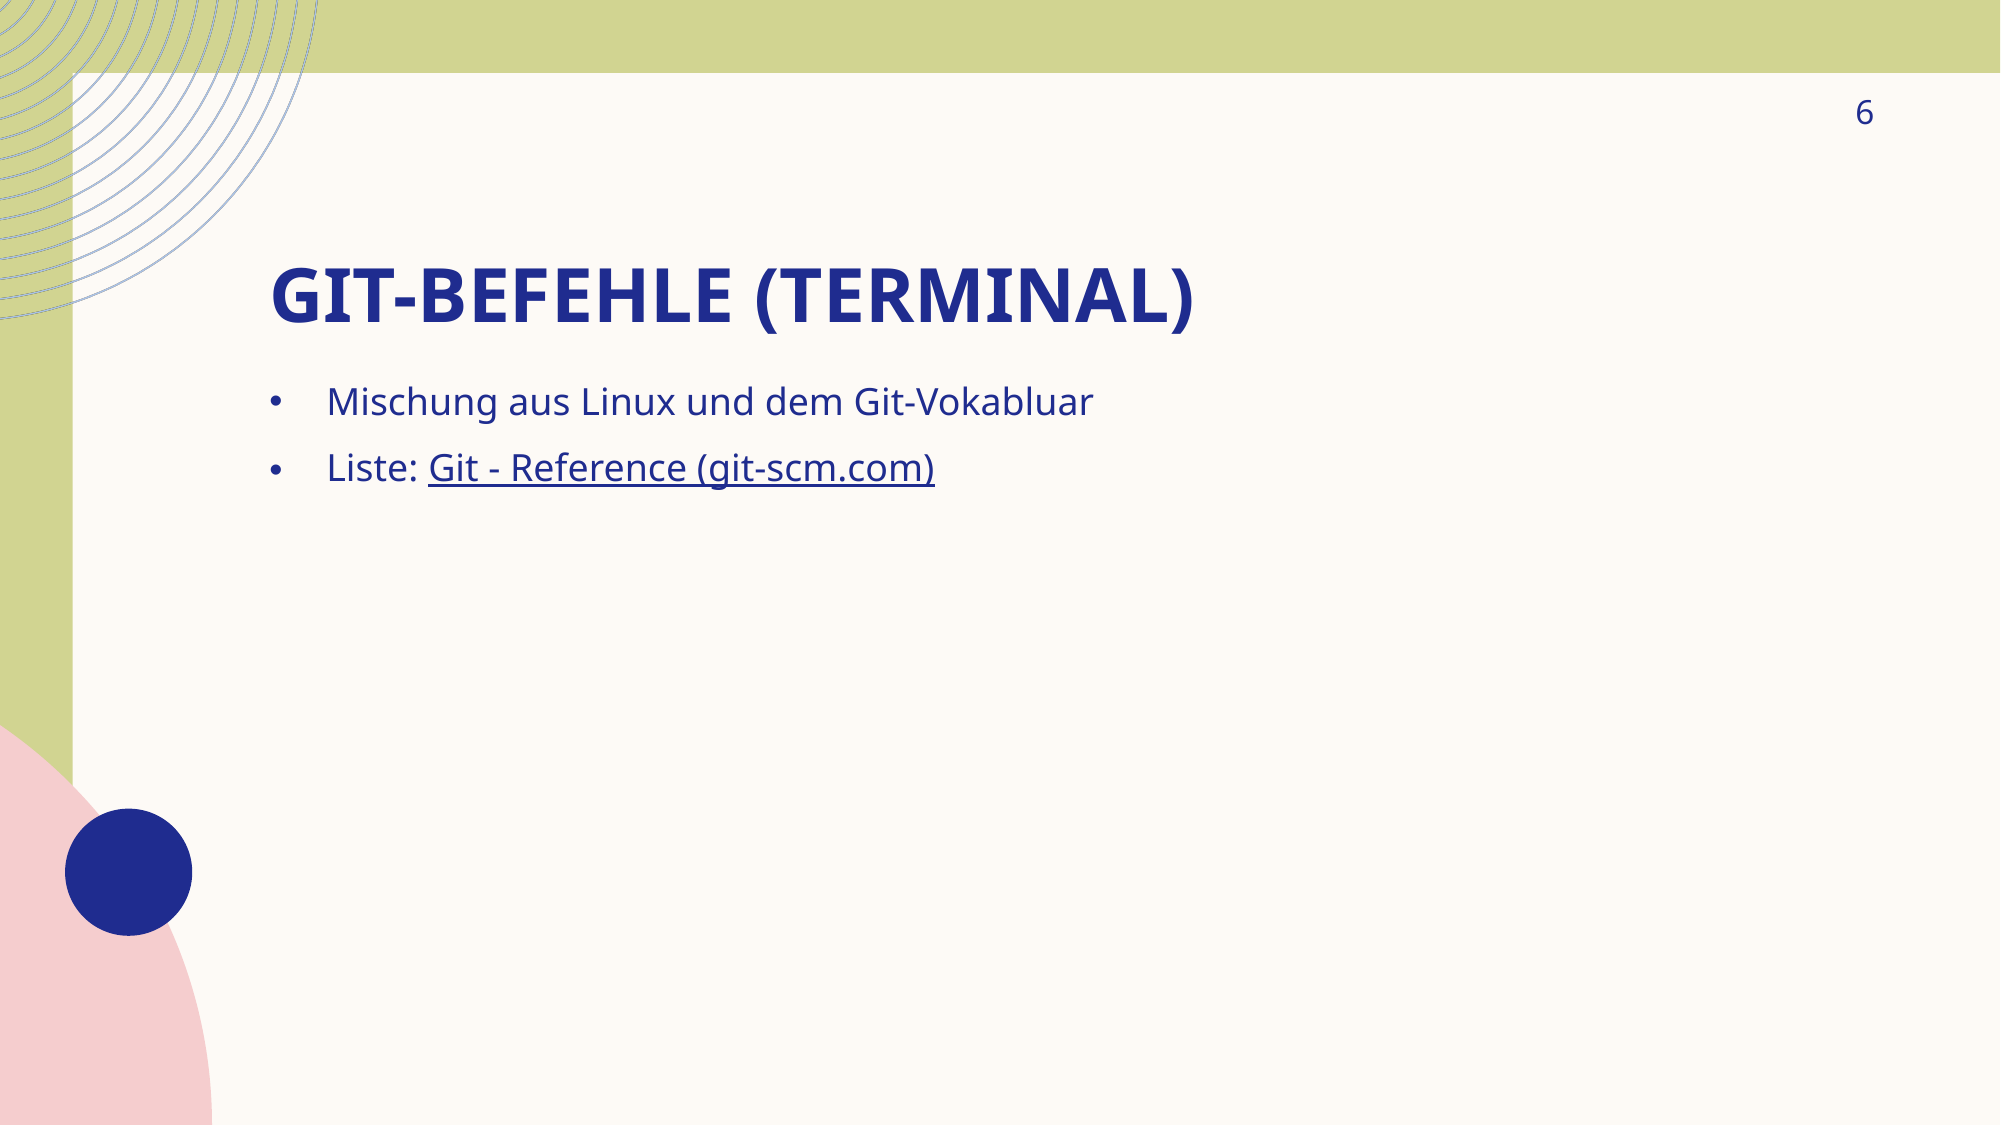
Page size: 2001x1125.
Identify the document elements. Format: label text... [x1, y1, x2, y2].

title Git-Befehle (Terminal) [254, 173, 1875, 338]
list Mischung aus Linux und dem Git-Vokabluar Liste: Git - Reference (git-scm.com) [254, 377, 1875, 1028]
slide_number 6 [1712, 75, 1875, 153]
picture [0, 0, 2001, 785]
